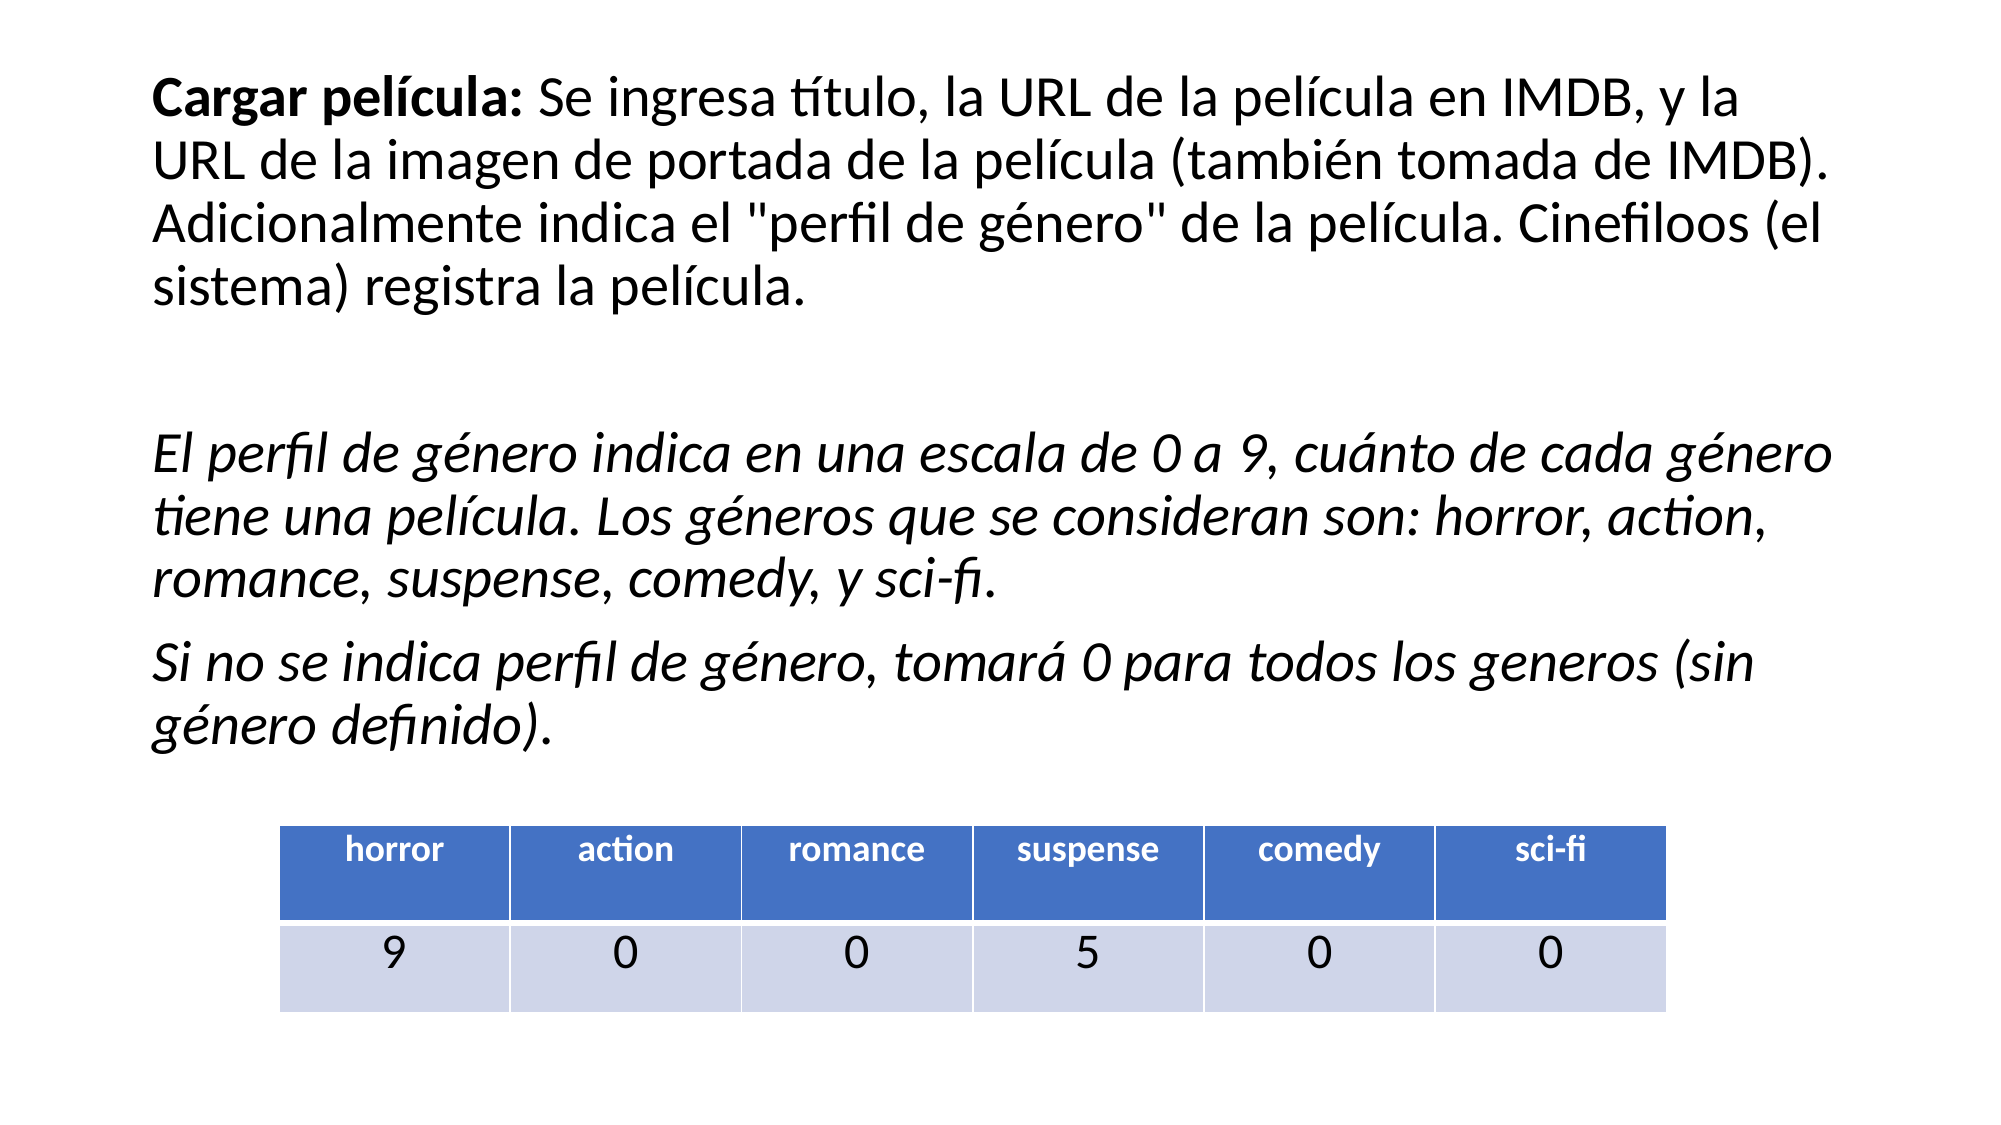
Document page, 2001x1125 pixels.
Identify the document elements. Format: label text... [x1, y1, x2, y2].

table_header romance [742, 826, 972, 920]
table_cell 5 [974, 926, 1203, 1012]
table_header sci-fi [1436, 826, 1666, 920]
table_header comedy [1205, 826, 1434, 920]
table_cell 0 [511, 926, 741, 1012]
table_header suspense [974, 826, 1203, 920]
table_header horror [280, 826, 509, 920]
table_cell 0 [1205, 926, 1434, 1012]
table_cell 0 [742, 926, 972, 1012]
list Cargar película: Se ingresa título, la URL de la película en IMDB, y la URL de la imagen de portada de la película (también tomada de IMDB). Adicionalmente indica el "perfil de género" de la película. Cinefiloos (el sistema) registra la película. El perfil de género indica en una escala de 0 a 9, cuánto de cada género tiene una película. Los géneros que se consideran son: horror, action, romance, suspense, comedy, y sci-fi. Si no se indica perfil de género, tomará 0 para todos los generos (sin género definido). [137, 58, 1863, 1014]
table_header action [511, 826, 741, 920]
table_cell 0 [1436, 926, 1666, 1012]
table_cell 9 [280, 926, 509, 1012]
